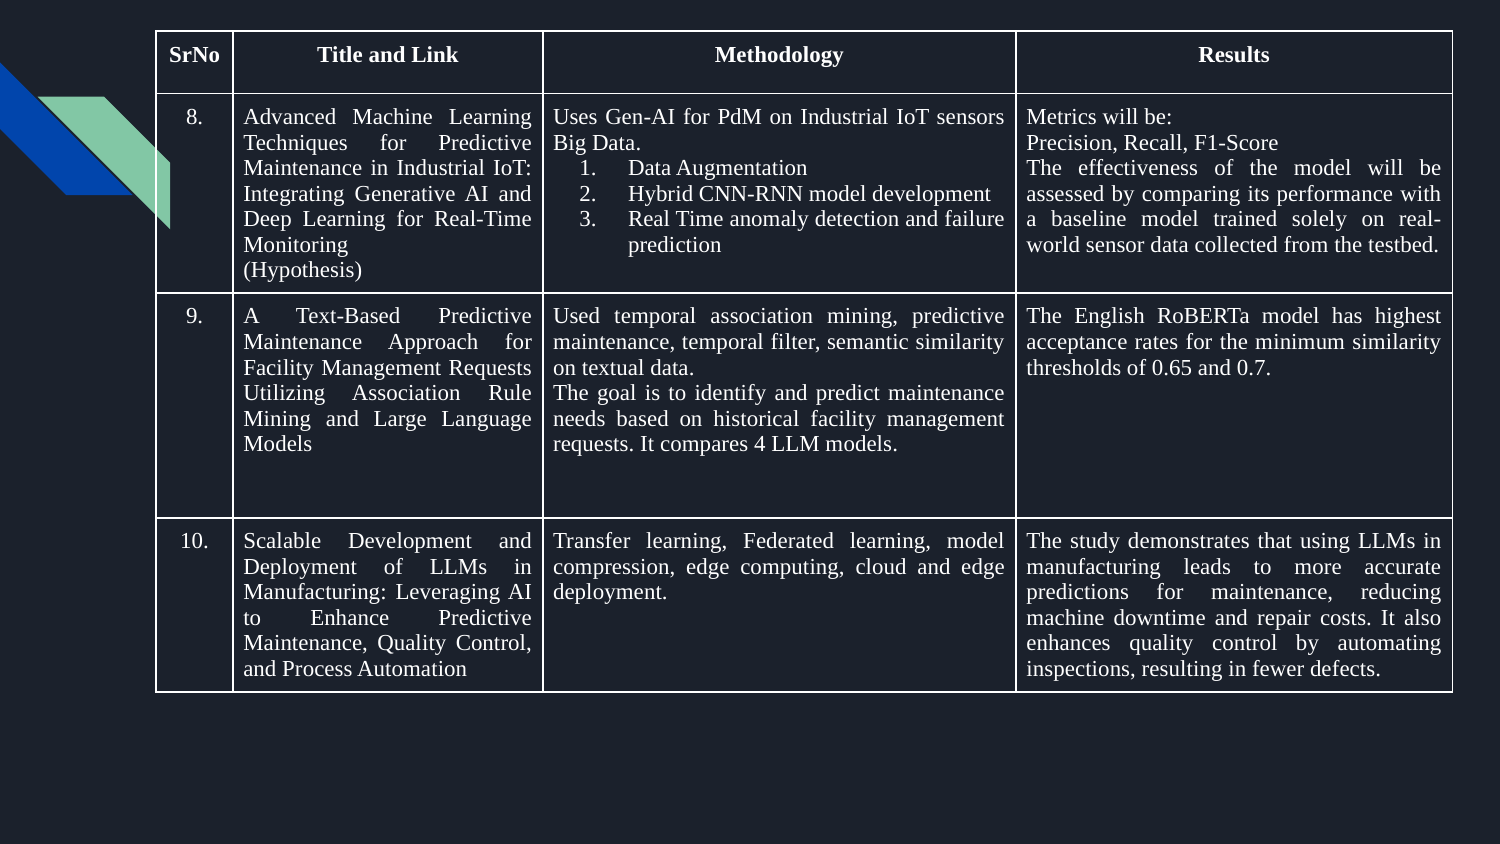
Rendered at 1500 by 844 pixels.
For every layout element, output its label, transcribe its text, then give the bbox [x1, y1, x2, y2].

table_cell Uses Gen-AI for PdM on Industrial IoT sensors Big Data. Data Augmentation Hybrid CNN-RNN model development Real Time anomaly detection and failure prediction [544, 94, 1015, 292]
table_header Title and Link [234, 32, 542, 93]
table_header SrNo [157, 32, 232, 93]
table_header Methodology [544, 32, 1015, 93]
table_header Results [1017, 32, 1452, 93]
table_cell 8. [157, 94, 232, 292]
table_cell Advanced Machine Learning Techniques for Predictive Maintenance in Industrial IoT: Integrating Generative AI and Deep Learning for Real-Time Monitoring (Hypothesis) [234, 94, 542, 292]
table_cell The English RoBERTa model has highest acceptance rates for the minimum similarity thresholds of 0.65 and 0.7. [1017, 294, 1452, 517]
table_cell A Text-Based Predictive Maintenance Approach for Facility Management Requests Utilizing Association Rule Mining and Large Language Models [234, 294, 542, 517]
table_cell Scalable Development and Deployment of LLMs in Manufacturing: Leveraging AI to Enhance Predictive Maintenance, Quality Control, and Process Automation [234, 519, 542, 691]
table_cell Transfer learning, Federated learning, model compression, edge computing, cloud and edge deployment. [544, 519, 1015, 691]
table_cell The study demonstrates that using LLMs in manufacturing leads to more accurate predictions for maintenance, reducing machine downtime and repair costs. It also enhances quality control by automating inspections, resulting in fewer defects. [1017, 519, 1452, 691]
table_cell Metrics will be: Precision, Recall, F1-Score The effectiveness of the model will be assessed by comparing its performance with a baseline model trained solely on real-world sensor data collected from the testbed. [1017, 94, 1452, 292]
table_cell 9. [157, 294, 232, 517]
table_cell 10. [157, 519, 232, 691]
table_cell Used temporal association mining, predictive maintenance, temporal filter, semantic similarity on textual data. The goal is to identify and predict maintenance needs based on historical facility management requests. It compares 4 LLM models. [544, 294, 1015, 517]
